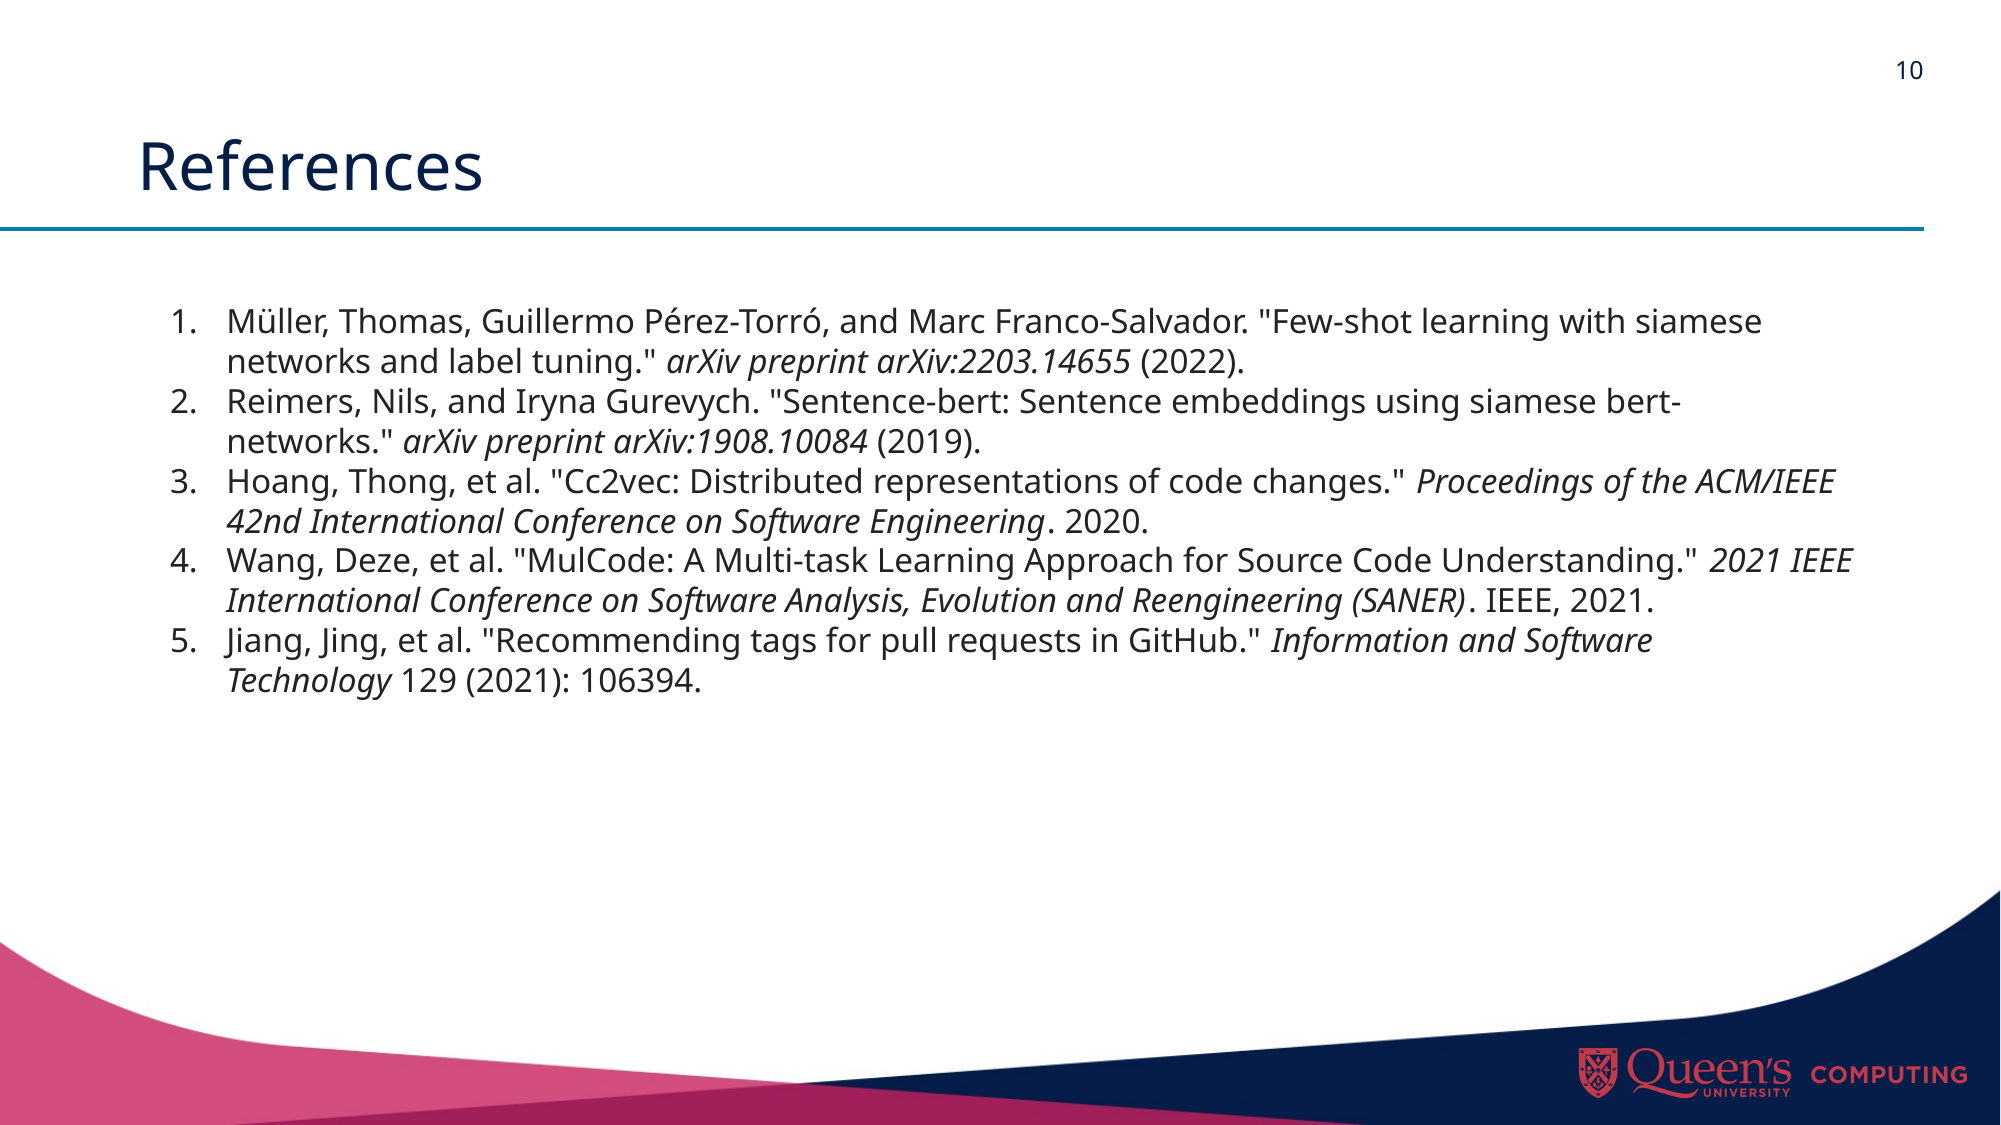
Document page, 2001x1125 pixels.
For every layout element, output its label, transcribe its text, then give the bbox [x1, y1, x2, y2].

title References [137, 51, 1680, 205]
text_box Müller, Thomas, Guillermo Pérez-Torró, and Marc Franco-Salvador. "Few-shot learning with siamese networks and label tuning." arXiv preprint arXiv:2203.14655 (2022). Reimers, Nils, and Iryna Gurevych. "Sentence-bert: Sentence embeddings using siamese bert-networks." arXiv preprint arXiv:1908.10084 (2019). Hoang, Thong, et al. "Cc2vec: Distributed representations of code changes." Proceedings of the ACM/IEEE 42nd International Conference on Software Engineering. 2020. Wang, Deze, et al. "MulCode: A Multi-task Learning Approach for Source Code Understanding." 2021 IEEE International Conference on Software Analysis, Evolution and Reengineering (SANER). IEEE, 2021. Jiang, Jing, et al. "Recommending tags for pull requests in GitHub." Information and Software Technology 129 (2021): 106394. [155, 292, 1877, 747]
picture [0, 0, 2001, 1125]
